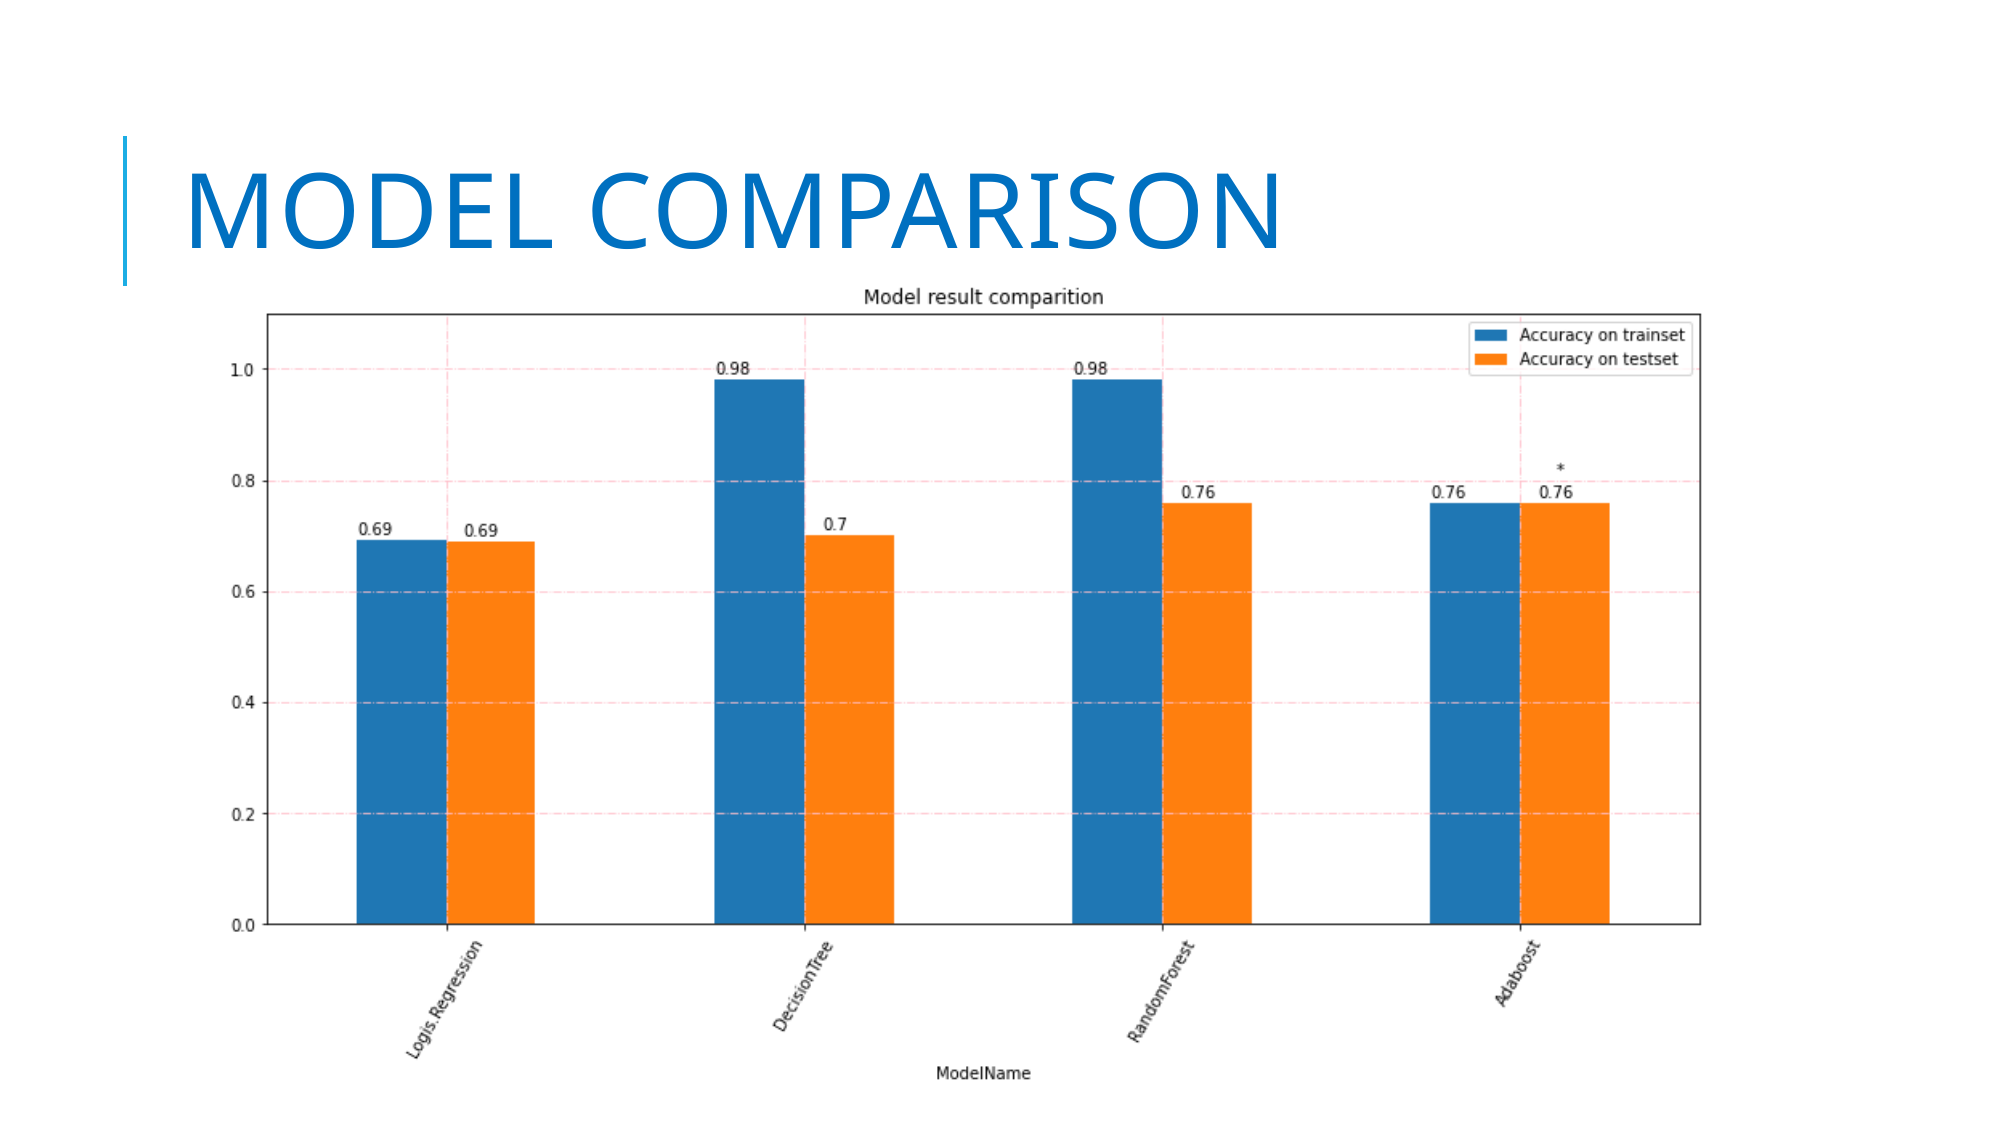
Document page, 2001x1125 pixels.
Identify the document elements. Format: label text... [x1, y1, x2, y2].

title Model comparison [168, 96, 1763, 342]
picture [219, 276, 1711, 1094]
